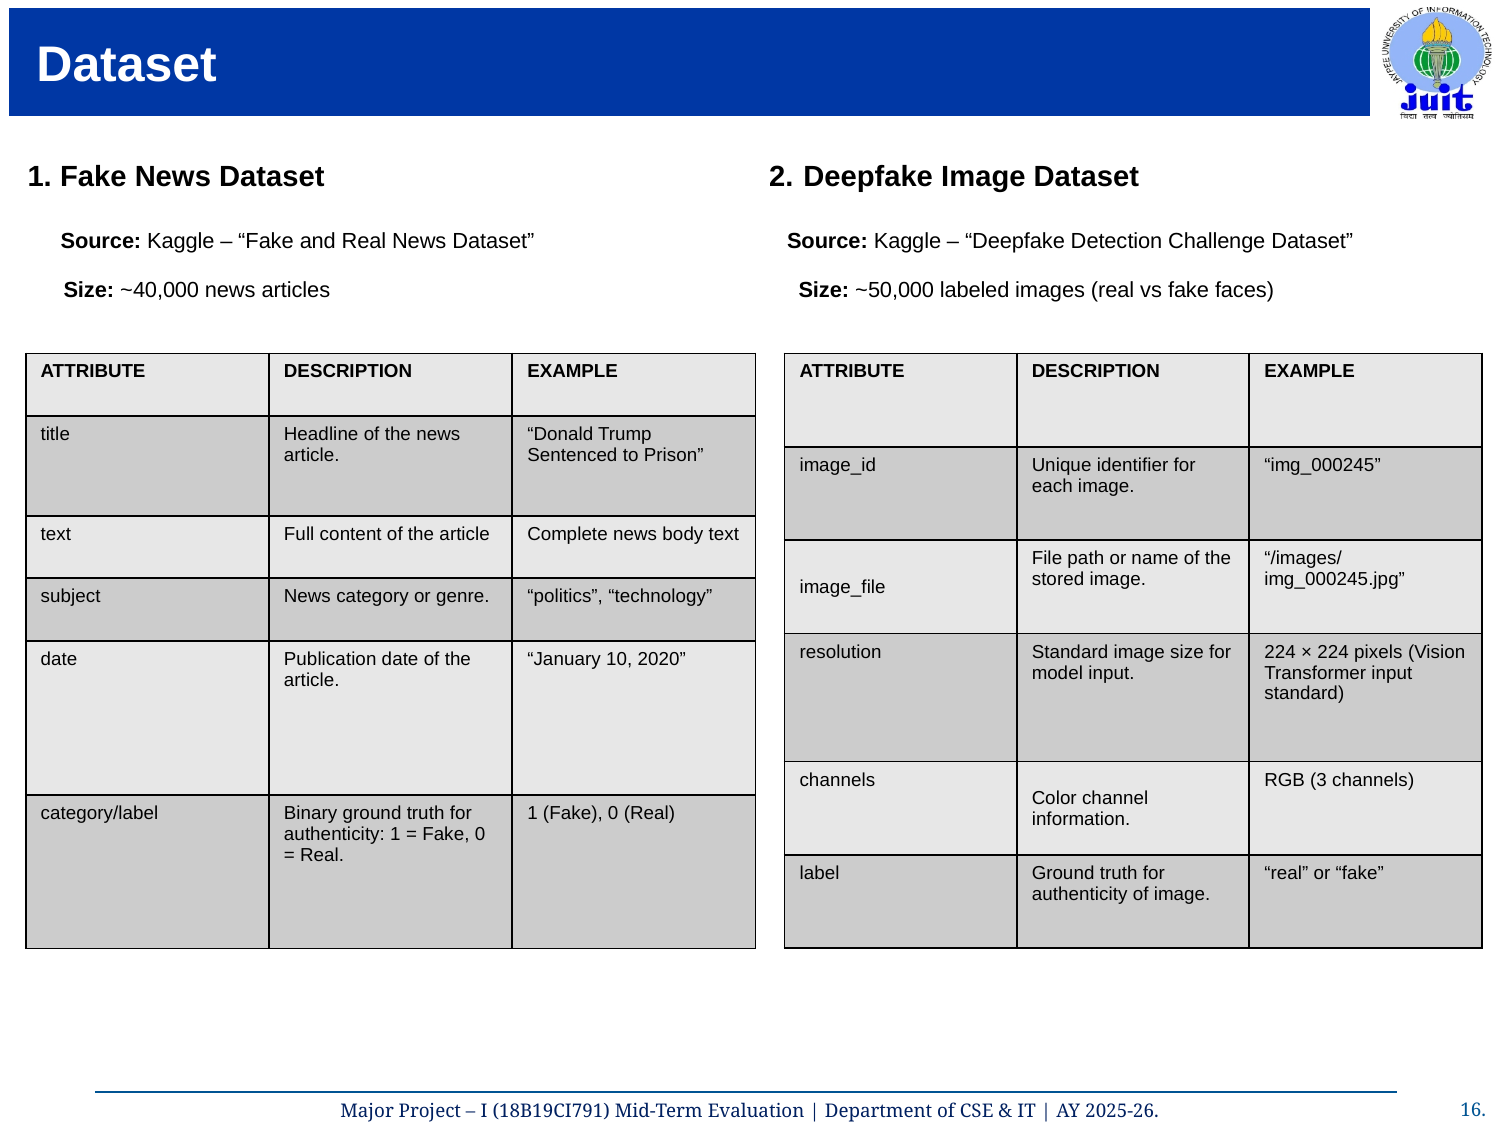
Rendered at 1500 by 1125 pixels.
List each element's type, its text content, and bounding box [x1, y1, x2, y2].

table_cell Publication date of the article. [270, 642, 511, 794]
table_cell Full content of the article [270, 517, 511, 577]
table_cell Binary ground truth for authenticity: 1 = Fake, 0 = Real. [270, 796, 511, 948]
table_cell File path or name of the stored image. [1018, 541, 1248, 633]
table_cell Headline of the news article. [270, 417, 511, 515]
table_header EXAMPLE [513, 354, 755, 415]
table_cell image_id [785, 448, 1016, 539]
table_cell title [27, 417, 268, 515]
table_cell image_file [785, 541, 1016, 633]
table_cell “/images/img_000245.jpg” [1250, 541, 1481, 633]
text_box 1. Fake News Dataset 2. Deepfake Image Dataset Source: Kaggle – “Fake and Real News Dataset” Source: Kaggle – “Deepfake Detection Challenge Dataset” Size: ~40,000 news articles Size: ~50,000 labeled images (real vs fake faces) [12, 131, 1482, 1083]
table_header DESCRIPTION [1018, 354, 1248, 446]
table_cell channels [785, 762, 1016, 854]
table_cell “img_000245” [1250, 448, 1481, 539]
table_header ATTRIBUTE [785, 354, 1016, 446]
table_cell category/label [27, 796, 268, 948]
title Dataset [4, 2, 1375, 121]
table_cell “January 10, 2020” [513, 642, 755, 794]
table_cell 1 (Fake), 0 (Real) [513, 796, 755, 948]
table_cell date [27, 642, 268, 794]
table_cell News category or genre. [270, 579, 511, 640]
table_header DESCRIPTION [270, 354, 511, 415]
table_cell 224 × 224 pixels (Vision Transformer input standard) [1250, 634, 1481, 761]
table_cell “real” or “fake” [1250, 856, 1481, 947]
table_header EXAMPLE [1250, 354, 1481, 446]
table_cell “Donald Trump Sentenced to Prison” [513, 417, 755, 515]
table_cell text [27, 517, 268, 577]
table_cell resolution [785, 634, 1016, 761]
picture [1375, 7, 1500, 119]
table_cell Color channel information. [1018, 762, 1248, 854]
table_header ATTRIBUTE [27, 354, 268, 415]
table_cell Complete news body text [513, 517, 755, 577]
table_cell Ground truth for authenticity of image. [1018, 856, 1248, 947]
table_cell subject [27, 579, 268, 640]
table_cell label [785, 856, 1016, 947]
table_cell RGB (3 channels) [1250, 762, 1481, 854]
table_cell “politics”, “technology” [513, 579, 755, 640]
table_cell Standard image size for model input. [1018, 634, 1248, 761]
table_cell Unique identifier for each image. [1018, 448, 1248, 539]
